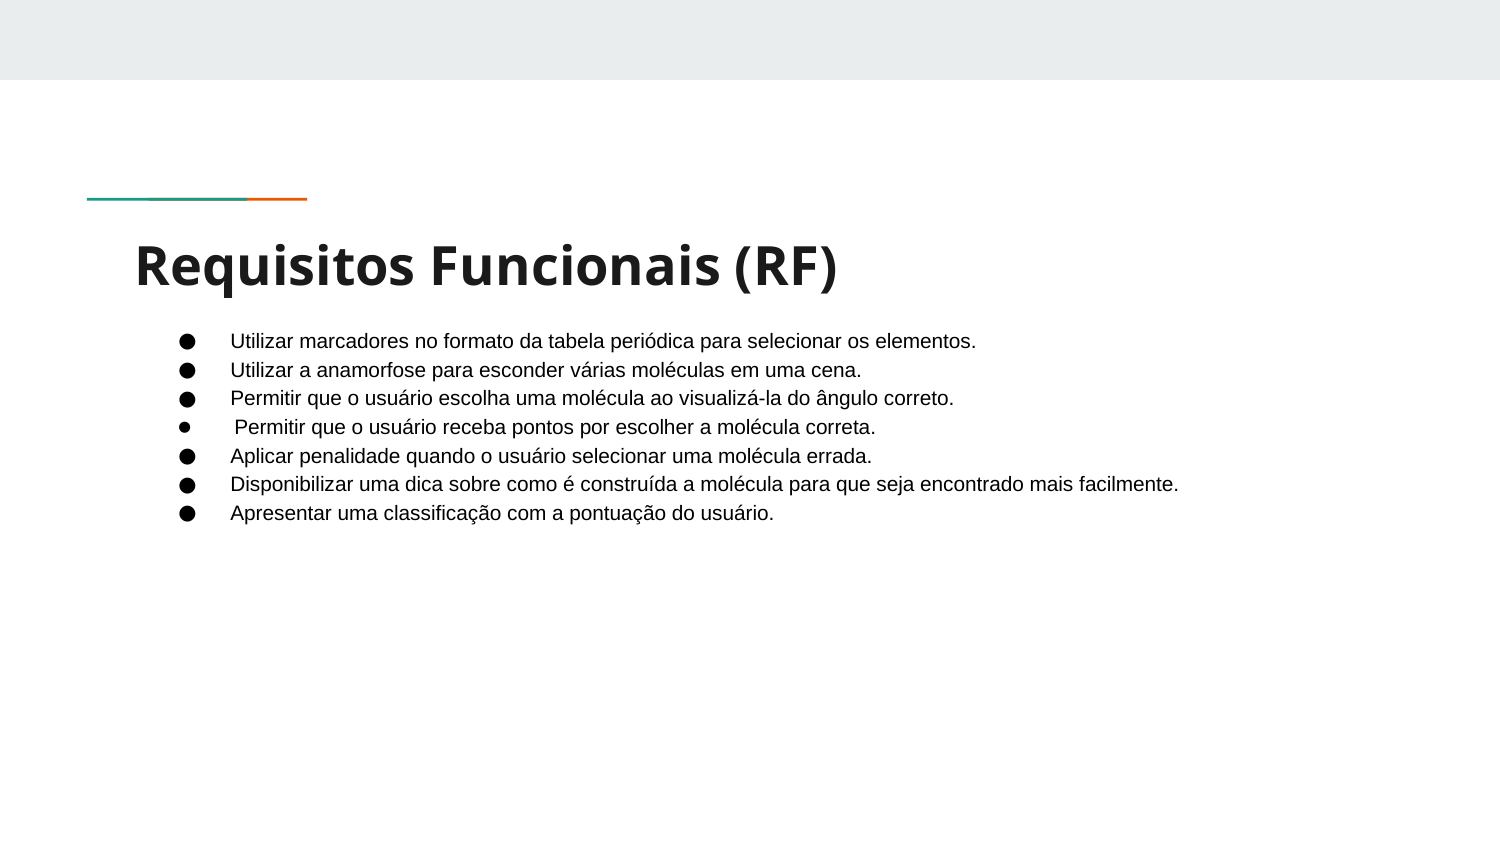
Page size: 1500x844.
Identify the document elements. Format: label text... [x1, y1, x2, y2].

title Requisitos Funcionais (RF) [119, 216, 1381, 305]
text_box Utilizar marcadores no formato da tabela periódica para selecionar os elementos. Utilizar a anamorfose para esconder várias moléculas em uma cena. Permitir que o usuário escolha uma molécula ao visualizá-la do ângulo correto. Permitir que o usuário receba pontos por escolher a molécula correta. Aplicar penalidade quando o usuário selecionar uma molécula errada. Disponibilizar uma dica sobre como é construída a molécula para que seja encontrado mais facilmente. Apresentar uma classificação com a pontuação do usuário. [140, 308, 1381, 773]
